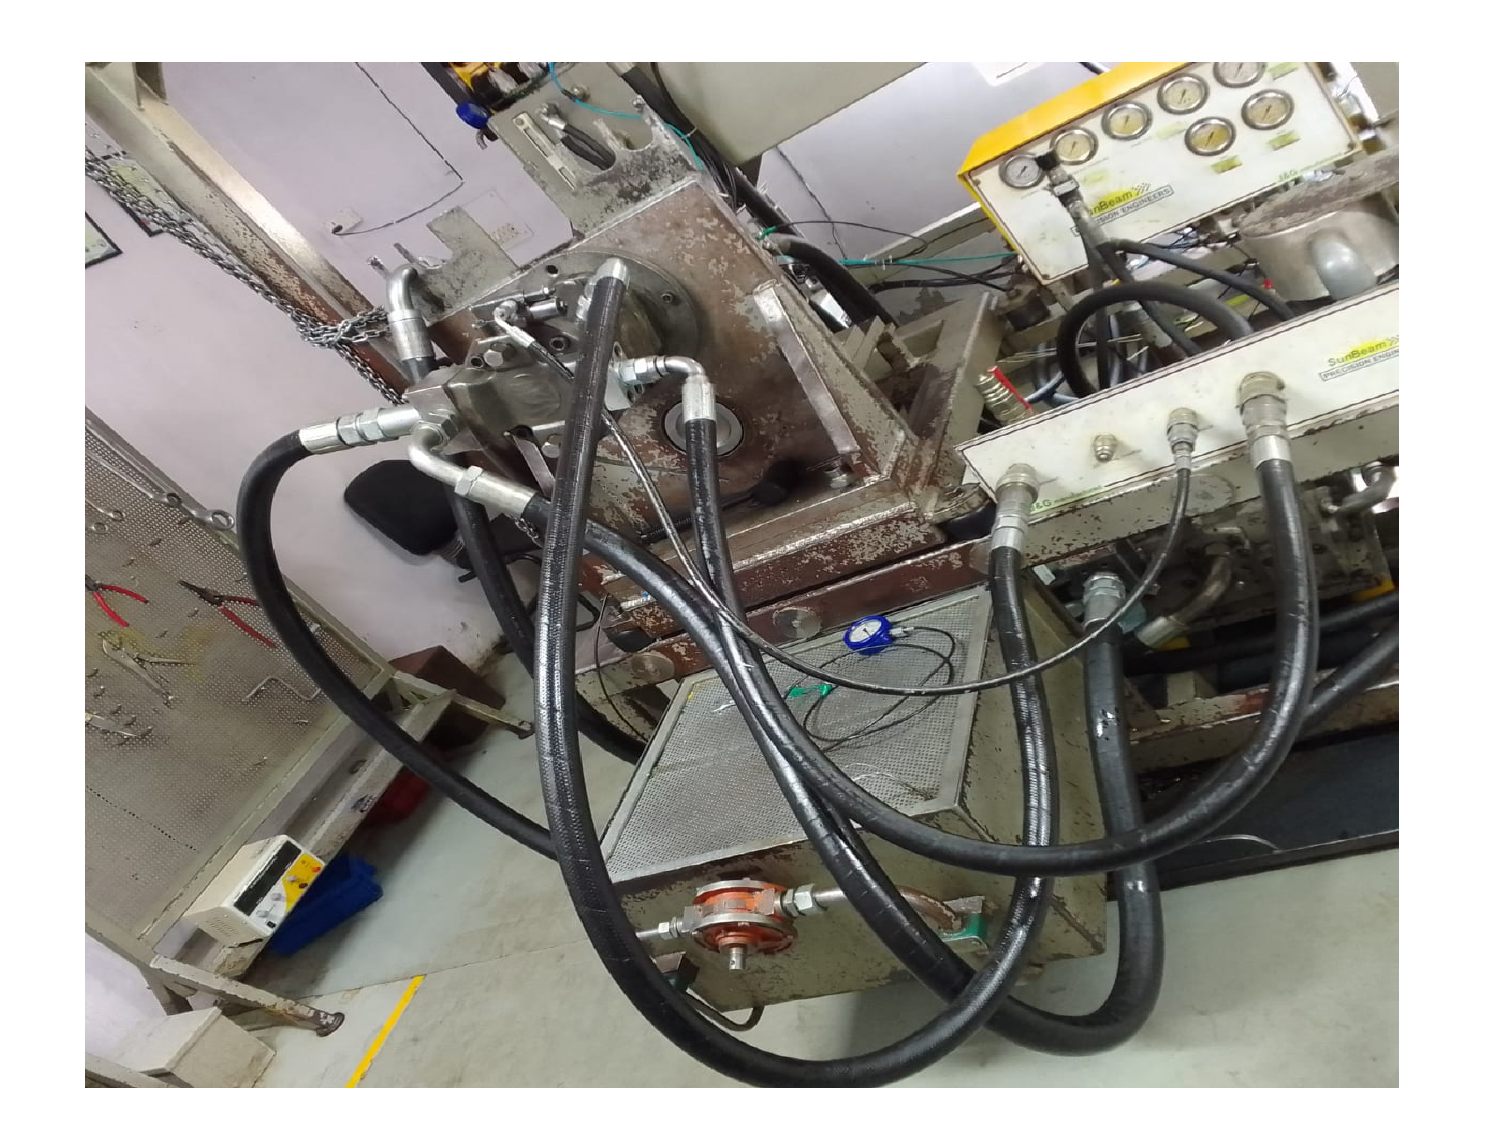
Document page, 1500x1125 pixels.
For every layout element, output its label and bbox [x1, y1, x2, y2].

picture [85, 62, 1399, 1088]
